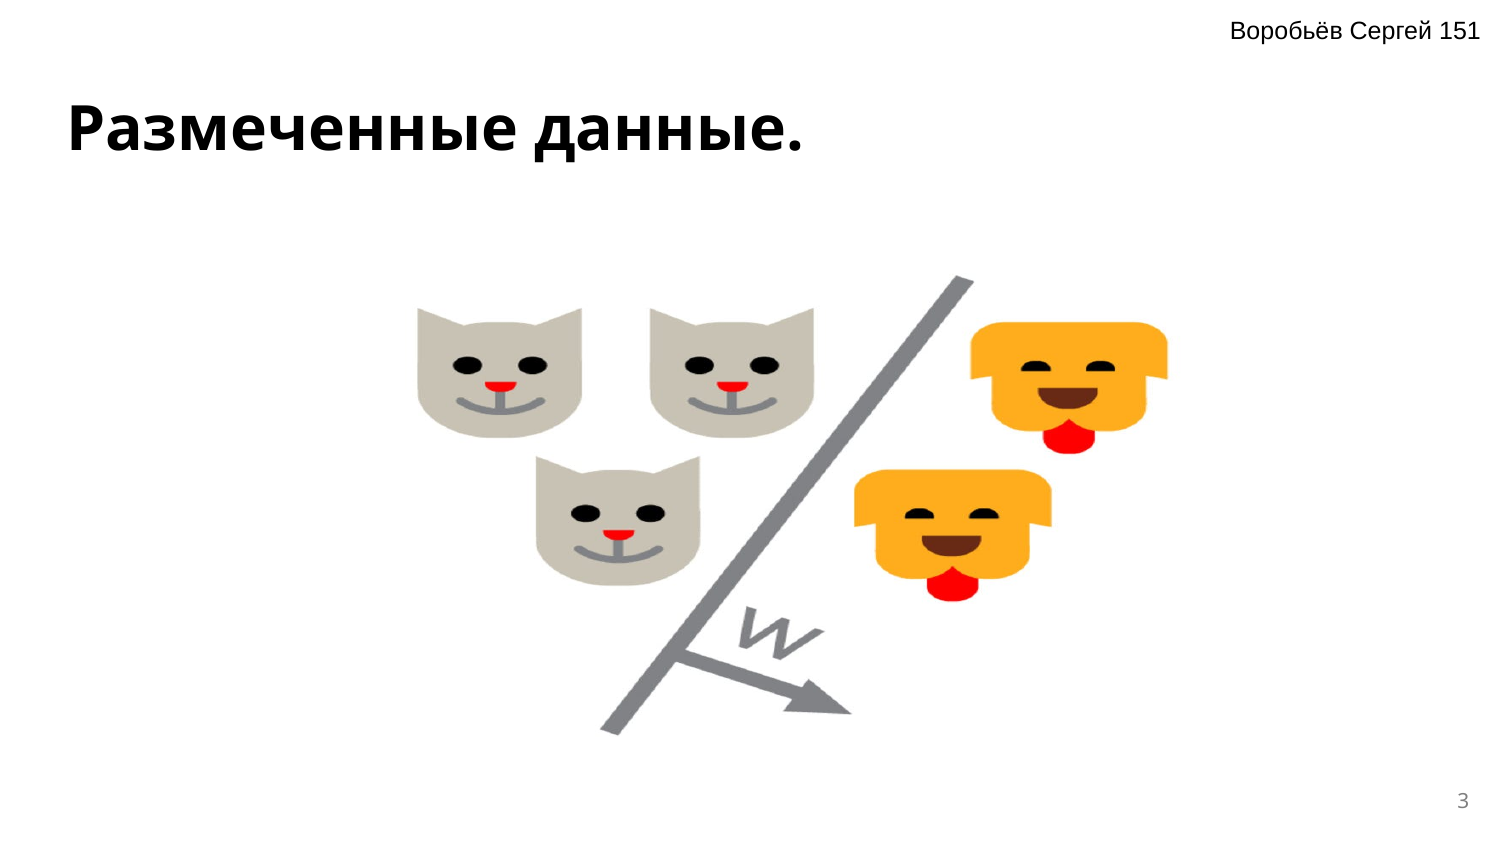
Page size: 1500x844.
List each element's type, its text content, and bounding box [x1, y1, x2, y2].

picture [282, 174, 1302, 844]
title Размеченные данные. [51, 72, 1449, 176]
text_box Воробьёв Сергей 151 [1214, 0, 1500, 39]
slide_number ‹#› [1394, 769, 1484, 834]
